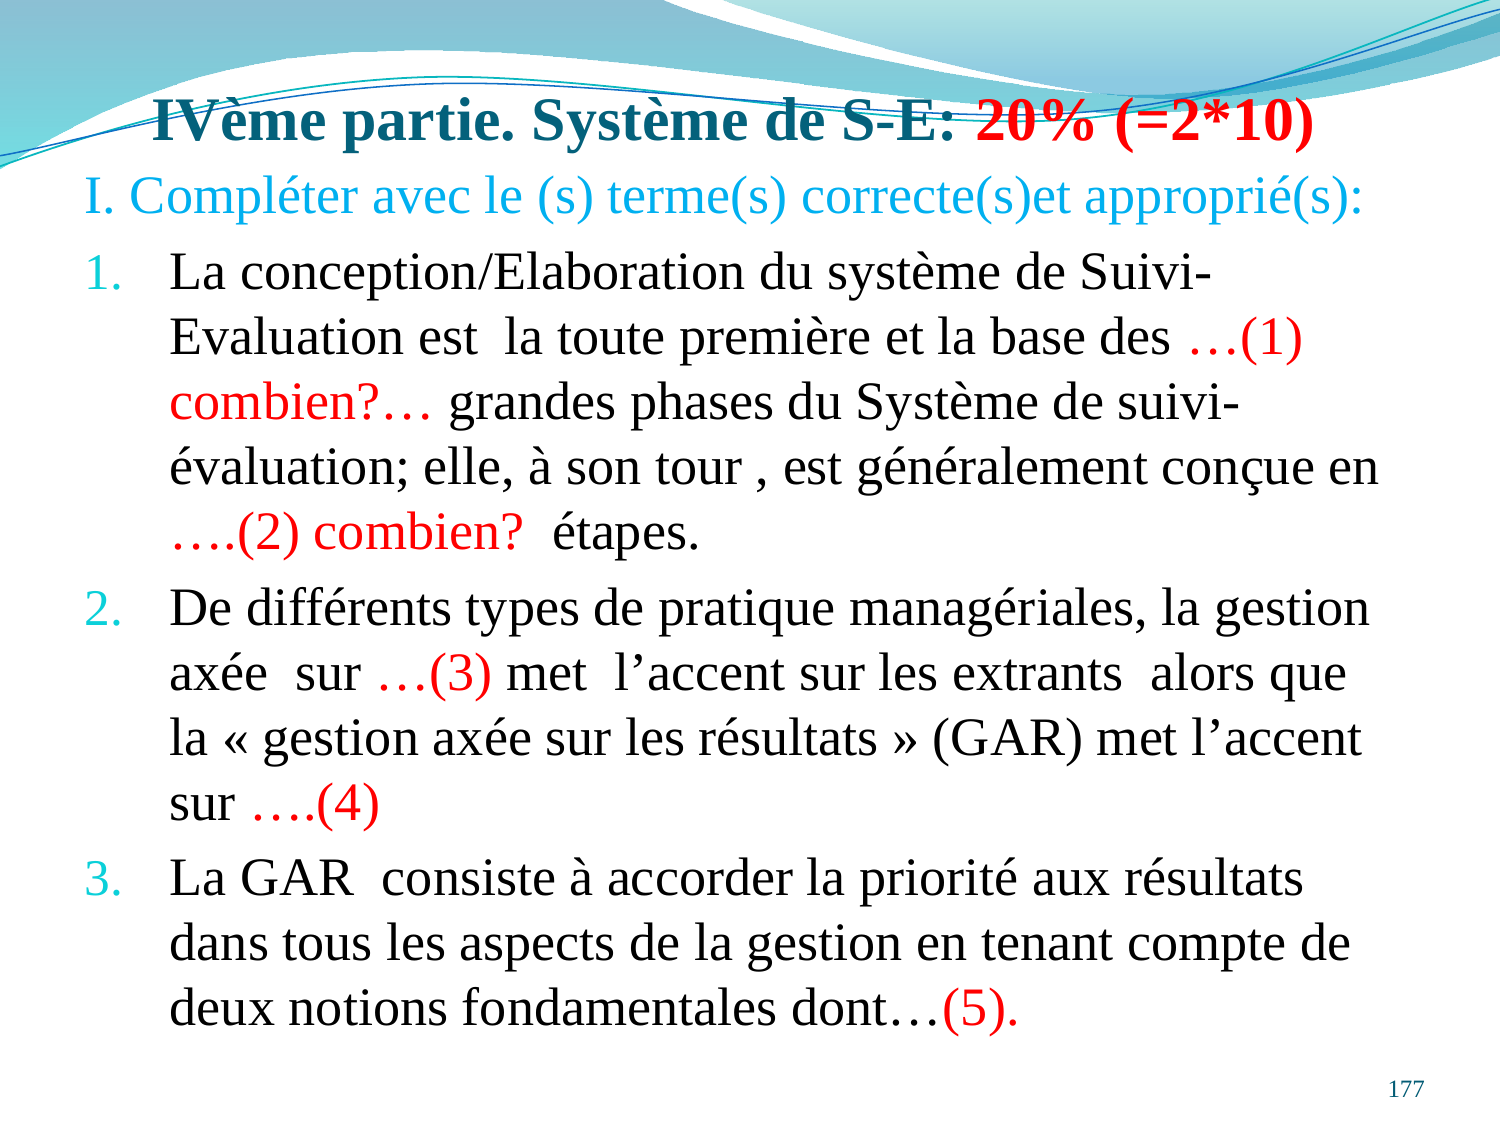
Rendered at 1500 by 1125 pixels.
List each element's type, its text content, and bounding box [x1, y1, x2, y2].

slide_number 177 [1299, 1042, 1425, 1103]
title IVème partie. Système de S-E: 20% (=2*10) [58, 70, 1409, 153]
list I. Compléter avec le (s) terme(s) correcte(s)et approprié(s): La conception/Elaboration du système de Suivi-Evaluation est la toute première et la base des …(1) combien?… grandes phases du Système de suivi-évaluation; elle, à son tour , est généralement conçue en ….(2) combien? étapes. De différents types de pratique managériales, la gestion axée sur …(3) met l’accent sur les extrants alors que la « gestion axée sur les résultats » (GAR) met l’accent sur ….(4) La GAR consiste à accorder la priorité aux résultats dans tous les aspects de la gestion en tenant compte de deux notions fondamentales dont…(5). [70, 152, 1421, 1055]
